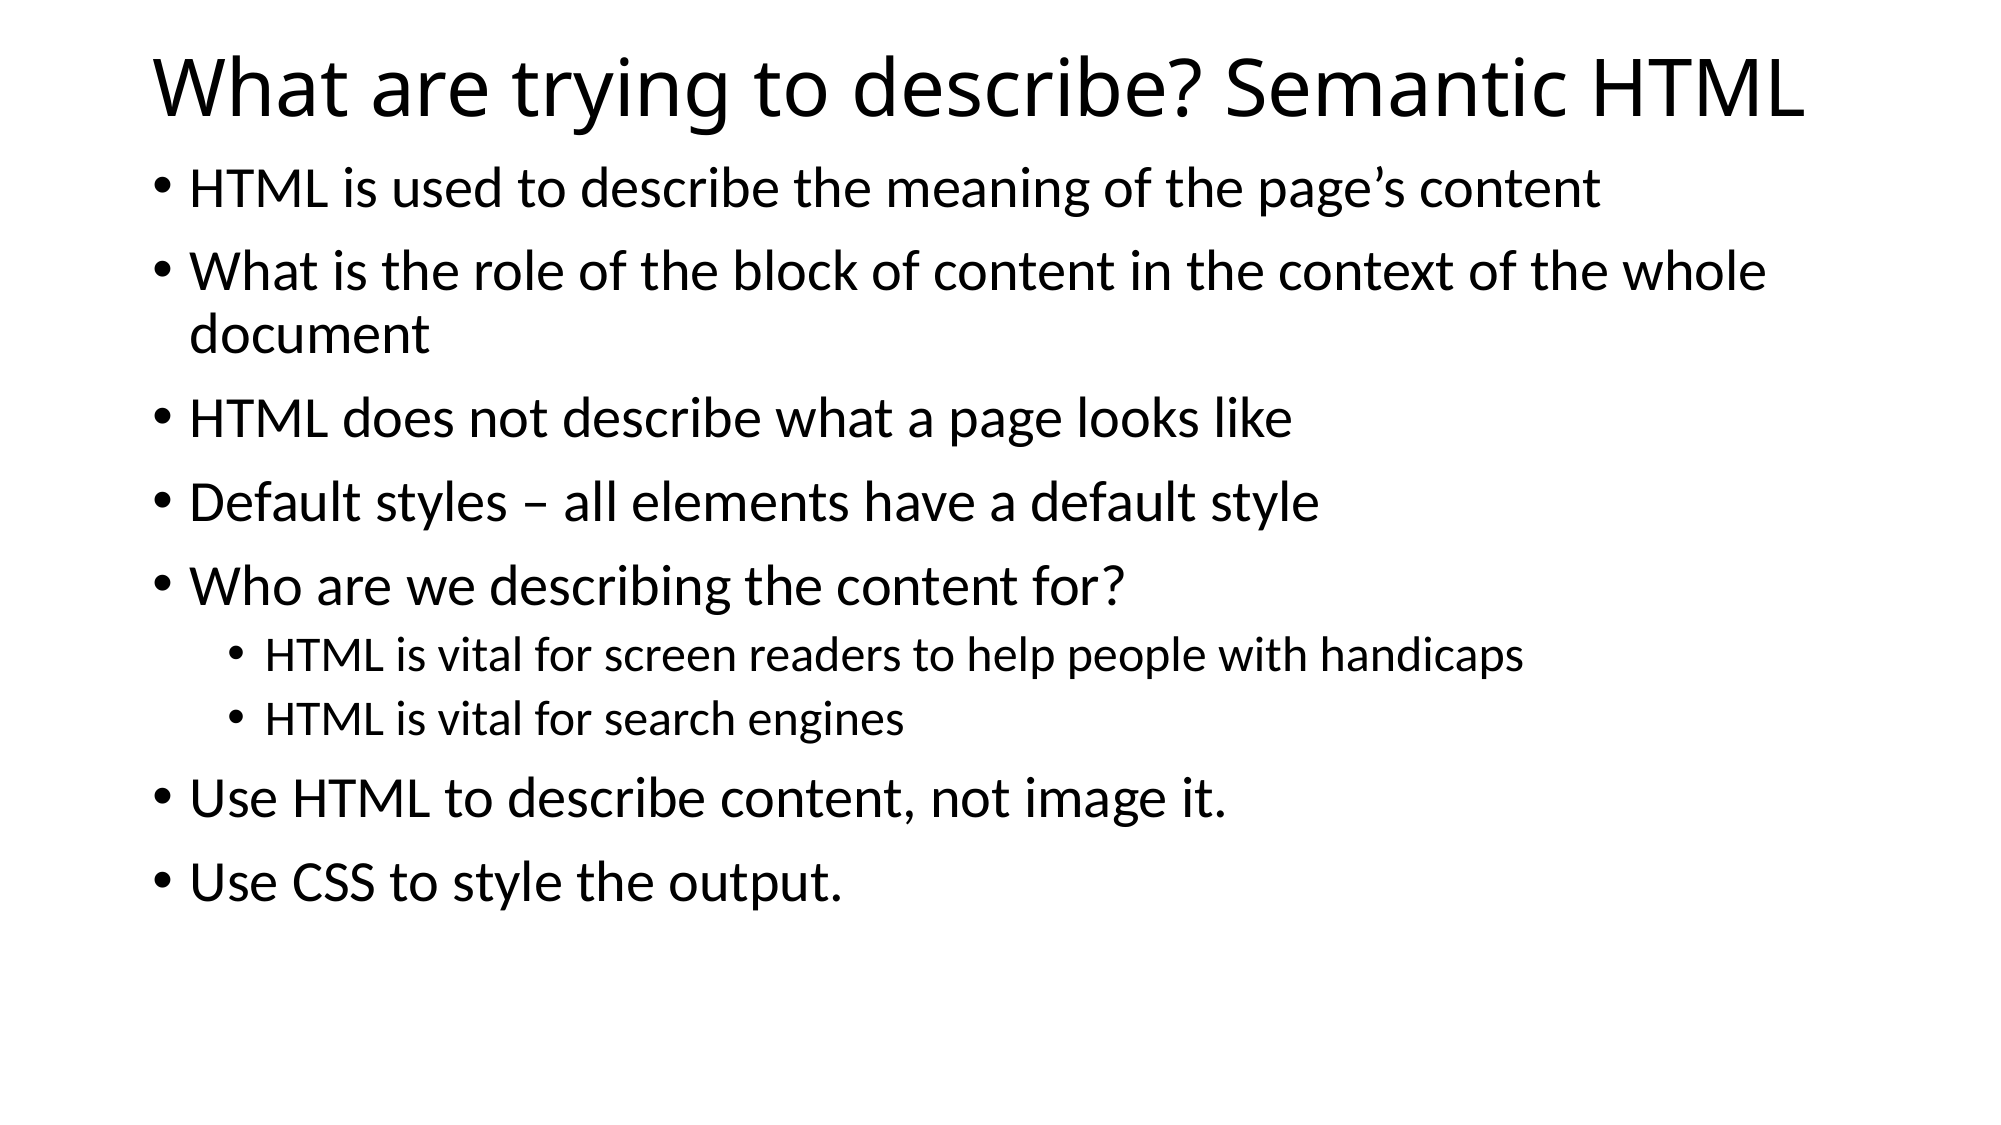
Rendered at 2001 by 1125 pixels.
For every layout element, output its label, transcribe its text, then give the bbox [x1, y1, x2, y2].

title What are trying to describe? Semantic HTML [137, 39, 1863, 143]
list HTML is used to describe the meaning of the page’s content What is the role of the block of content in the context of the whole document HTML does not describe what a page looks like Default styles – all elements have a default style Who are we describing the content for? HTML is vital for screen readers to help people with handicaps HTML is vital for search engines Use HTML to describe content, not image it. Use CSS to style the output. [137, 149, 1863, 976]
